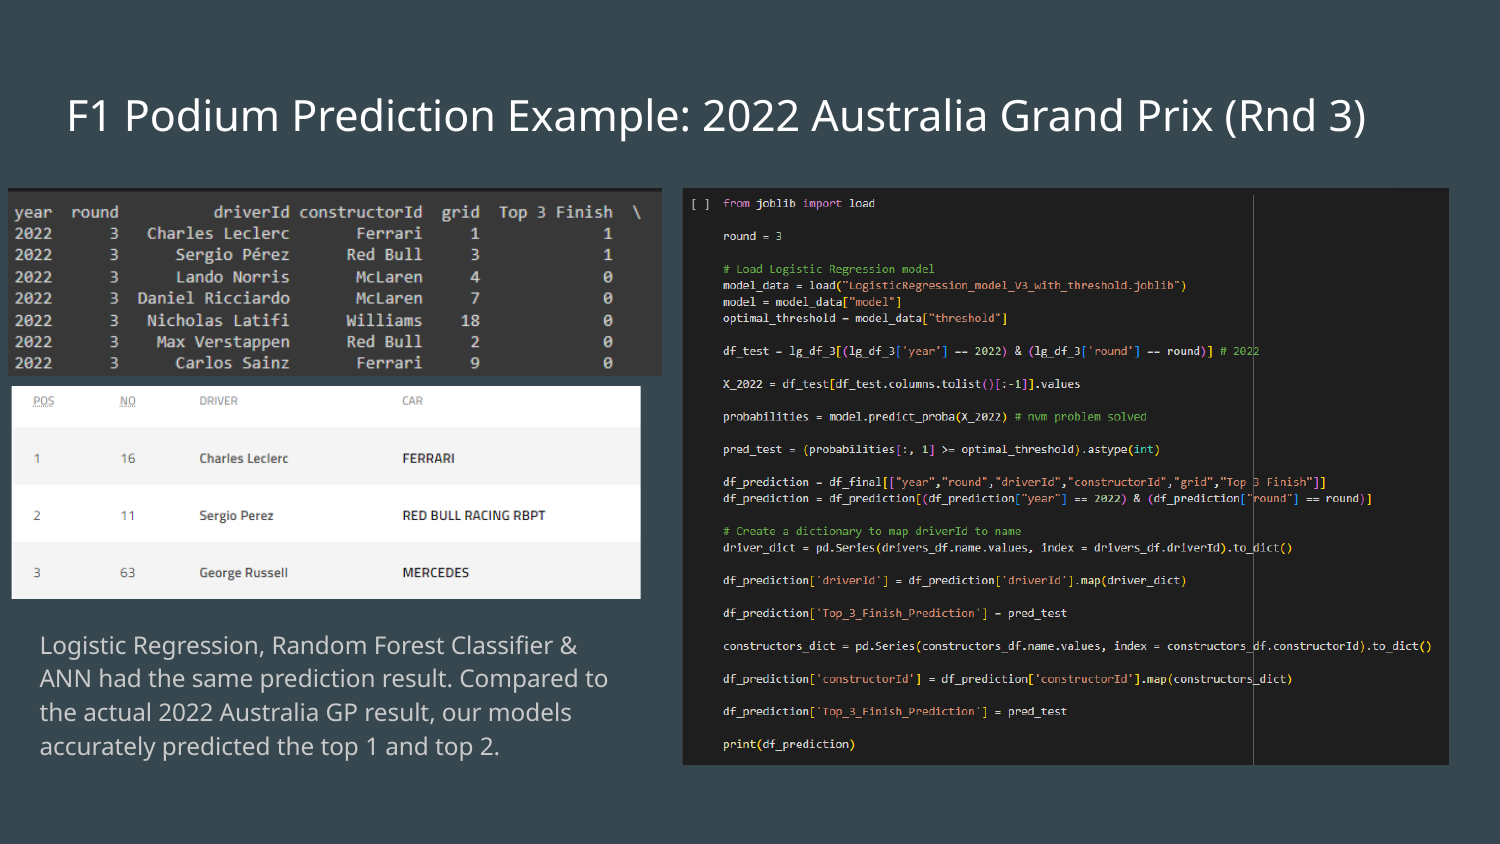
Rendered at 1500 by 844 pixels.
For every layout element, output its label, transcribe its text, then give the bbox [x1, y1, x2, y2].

picture [11, 386, 641, 599]
picture [681, 188, 1450, 765]
title F1 Podium Prediction Example: 2022 Australia Grand Prix (Rnd 3) [51, 72, 1449, 167]
list Logistic Regression, Random Forest Classifier & ANN had the same prediction result. Compared to the actual 2022 Australia GP result, our models accurately predicted the top 1 and top 2. [24, 610, 628, 797]
picture [8, 188, 662, 376]
